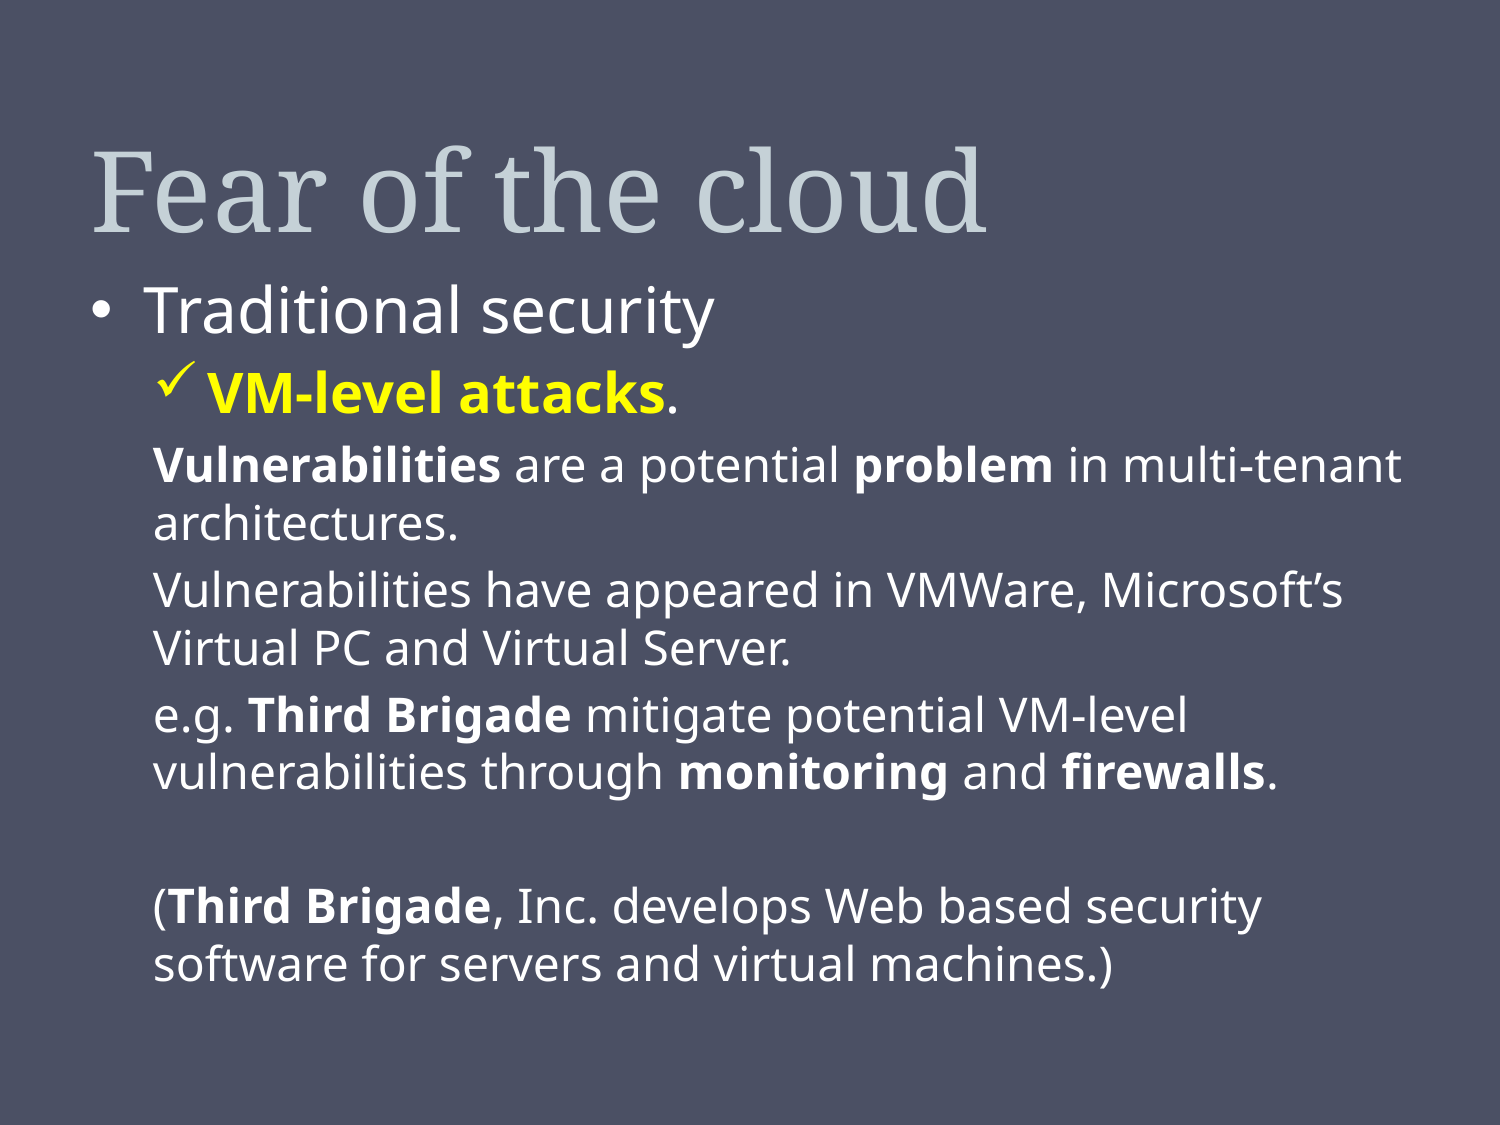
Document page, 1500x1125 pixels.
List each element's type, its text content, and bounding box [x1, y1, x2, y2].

title Fear of the cloud [75, 0, 1425, 262]
list Traditional security VM-level attacks. Vulnerabilities are a potential problem in multi-tenant architectures. Vulnerabilities have appeared in VMWare, Microsoft’s Virtual PC and Virtual Server. e.g. Third Brigade mitigate potential VM-level vulnerabilities through monitoring and firewalls. (Third Brigade, Inc. develops Web based security software for servers and virtual machines.) [75, 262, 1425, 1005]
